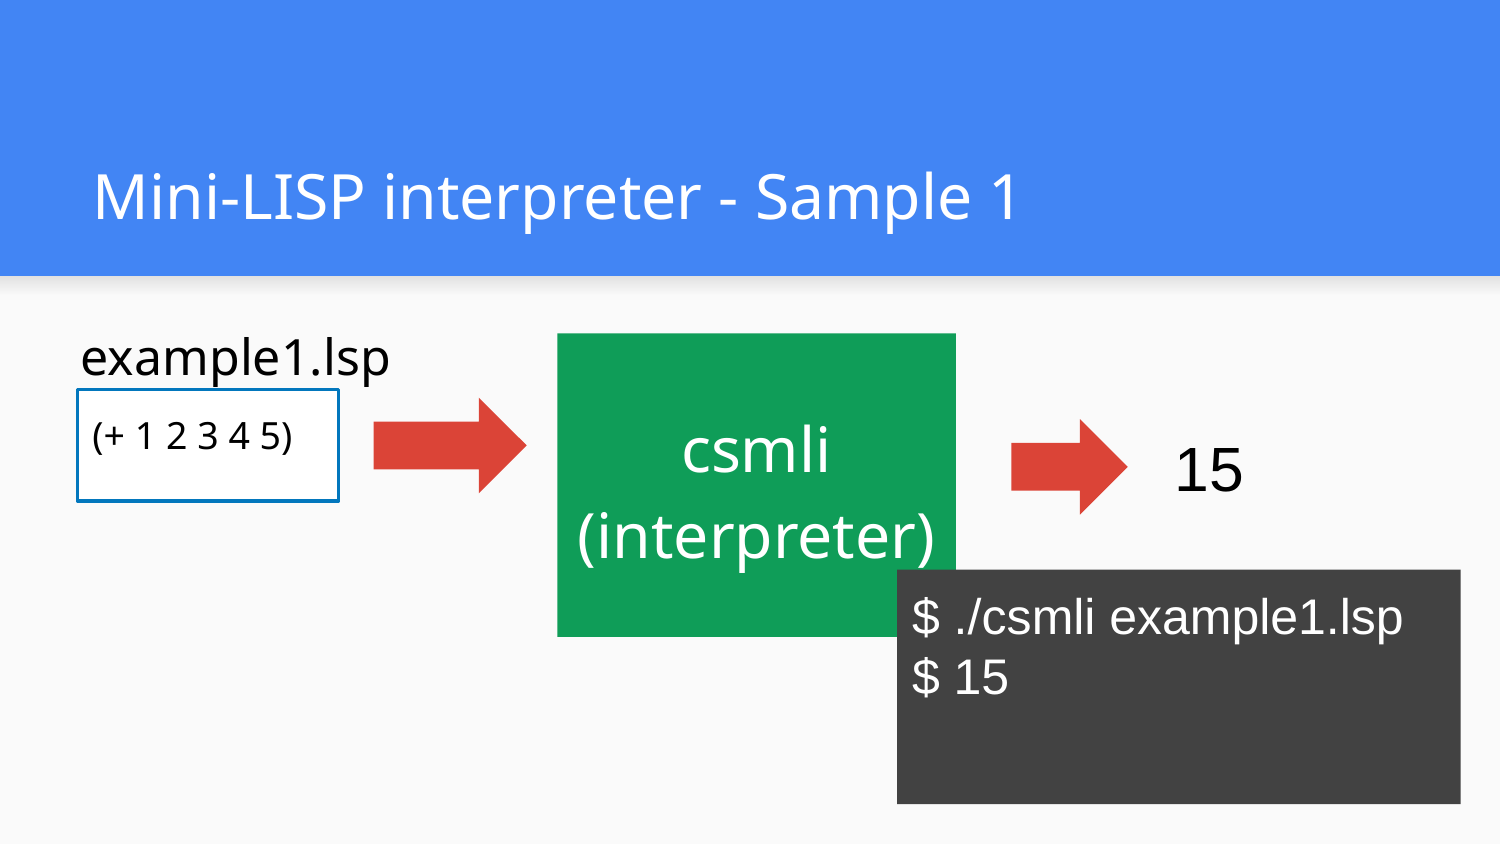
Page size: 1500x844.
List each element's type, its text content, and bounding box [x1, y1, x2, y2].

text_box [373, 397, 527, 494]
list csmli (interpreter) [557, 333, 956, 637]
text_box example1.lsp [65, 301, 482, 372]
text_box [1011, 419, 1128, 515]
text_box 15 [1159, 414, 1289, 520]
list (+ 1 2 3 4 5) [77, 389, 339, 502]
title Mini-LISP interpreter - Sample 1 [77, 121, 1427, 248]
text_box $ ./csmli example1.lsp $ 15 [897, 569, 1461, 805]
